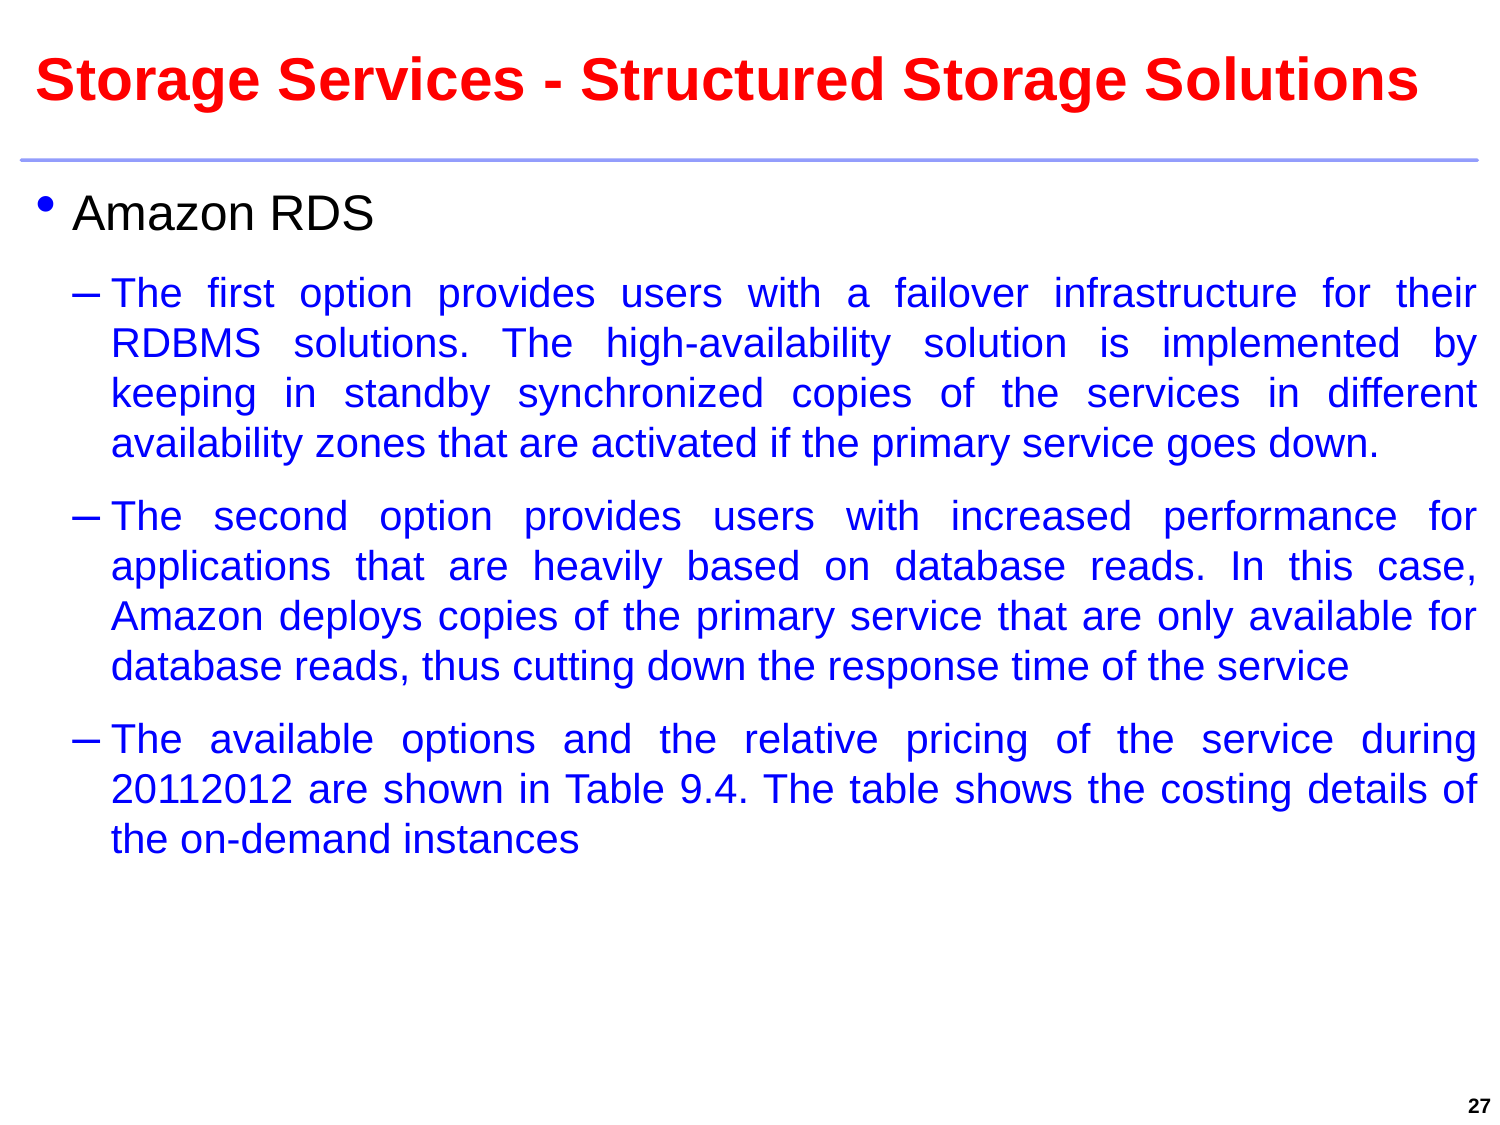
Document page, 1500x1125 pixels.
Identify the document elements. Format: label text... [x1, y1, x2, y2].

title Storage Services - Structured Storage Solutions [26, 0, 1479, 113]
slide_number 27 [1364, 1093, 1500, 1120]
list Amazon RDS The first option provides users with a failover infrastructure for their RDBMS solutions. The high-availability solution is implemented by keeping in standby synchronized copies of the services in different availability zones that are activated if the primary service goes down. The second option provides users with increased performance for applications that are heavily based on database reads. In this case, Amazon deploys copies of the primary service that are only available for database reads, thus cutting down the response time of the service The available options and the relative pricing of the service during 20112012 are shown in Table 9.4. The table shows the costing details of the on-demand instances [26, 176, 1479, 1092]
